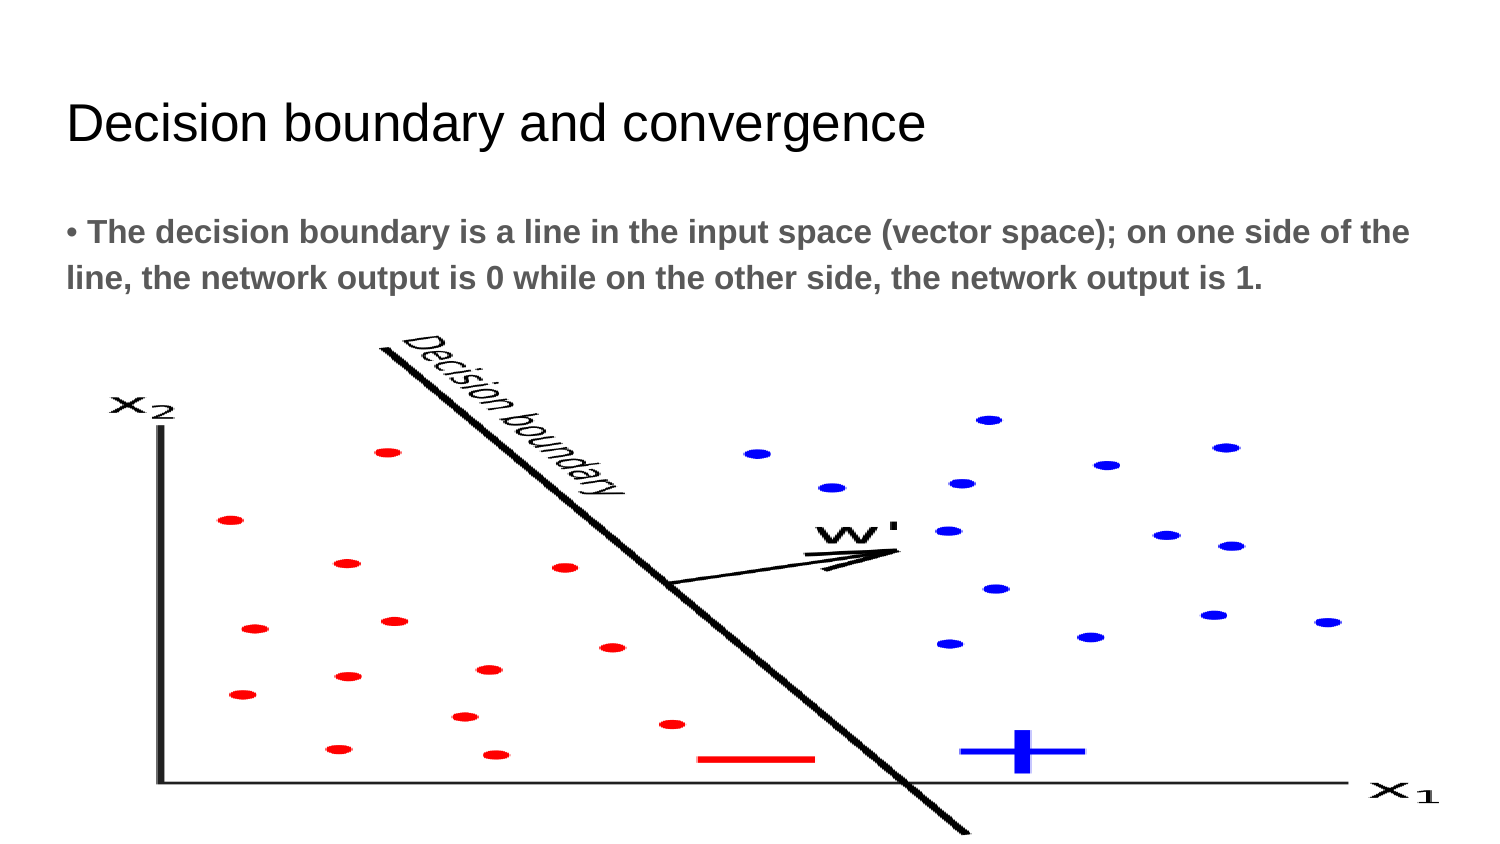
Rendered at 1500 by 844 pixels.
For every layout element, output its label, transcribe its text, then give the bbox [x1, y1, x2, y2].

title Decision boundary and convergence [51, 72, 1449, 167]
picture [29, 323, 1500, 844]
list • The decision boundary is a line in the input space (vector space); on one side of the line, the network output is 0 while on the other side, the network output is 1. [51, 189, 1449, 322]
